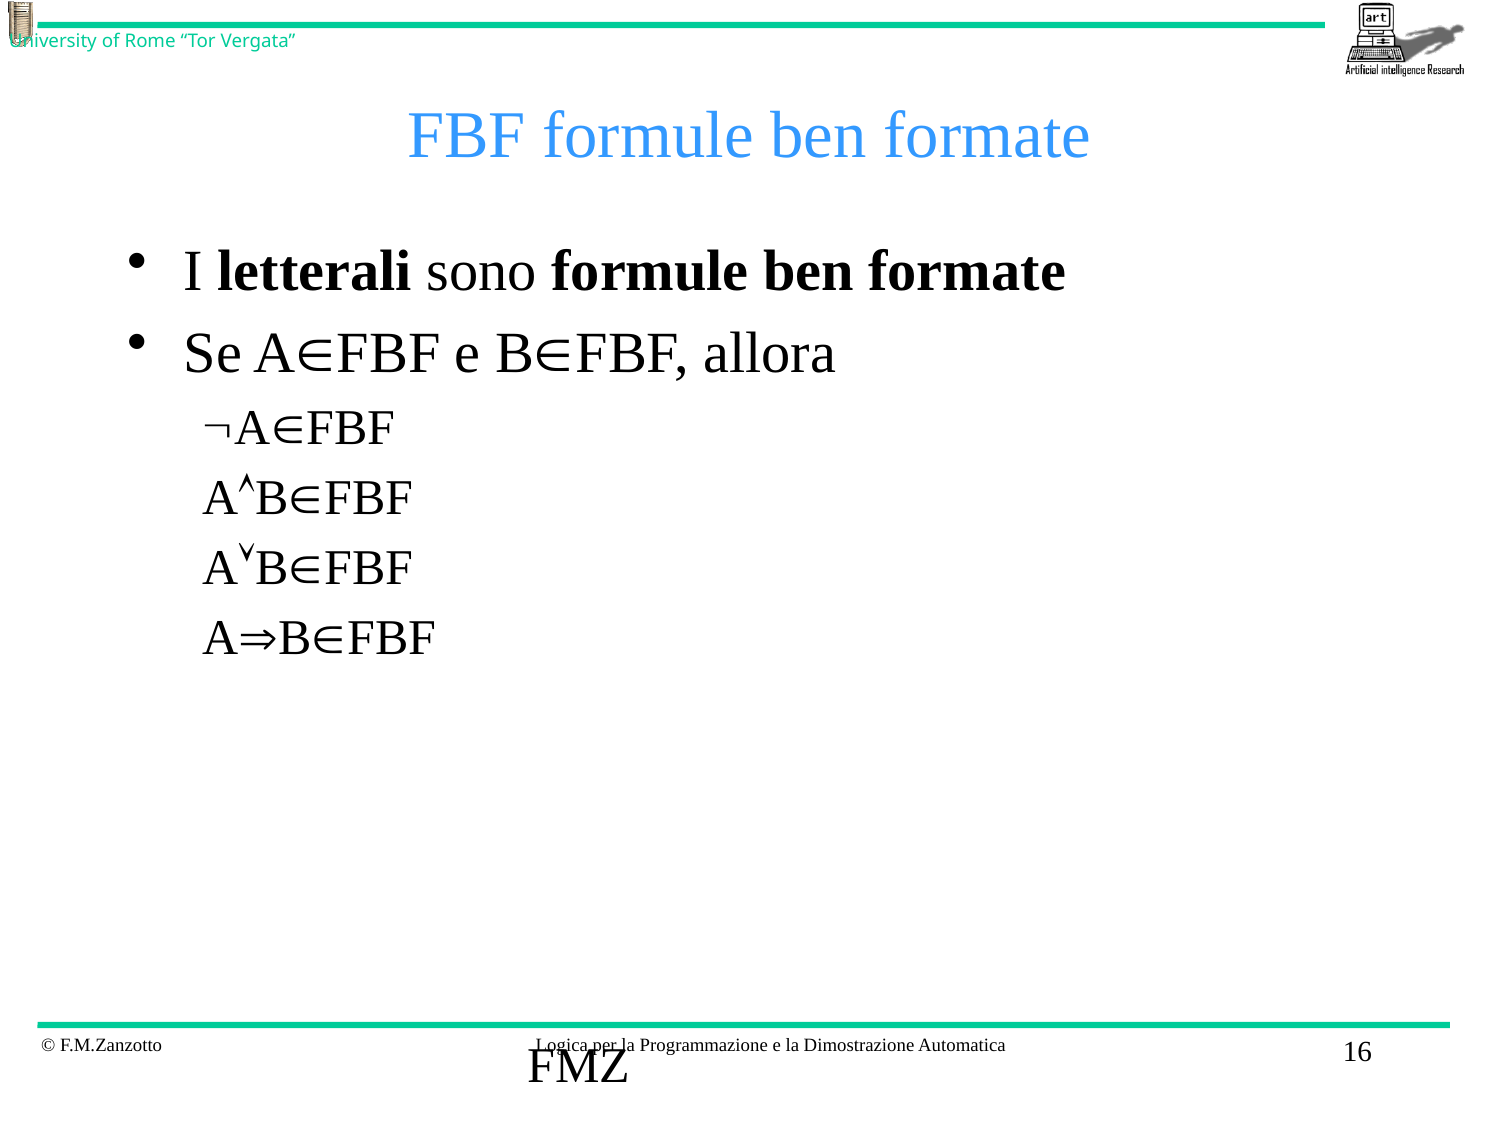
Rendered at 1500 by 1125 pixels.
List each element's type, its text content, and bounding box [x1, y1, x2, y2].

picture [1337, 0, 1475, 77]
slide_number 16 [1074, 1024, 1388, 1101]
list I letterali sono formule ben formate Se AFBF e BFBF, allora AFBF ABFBF ABFBF ABFBF [112, 224, 1388, 1001]
title FBF formule ben formate [112, 74, 1388, 188]
footer FMZ [512, 1025, 988, 1100]
picture [4, 0, 38, 50]
